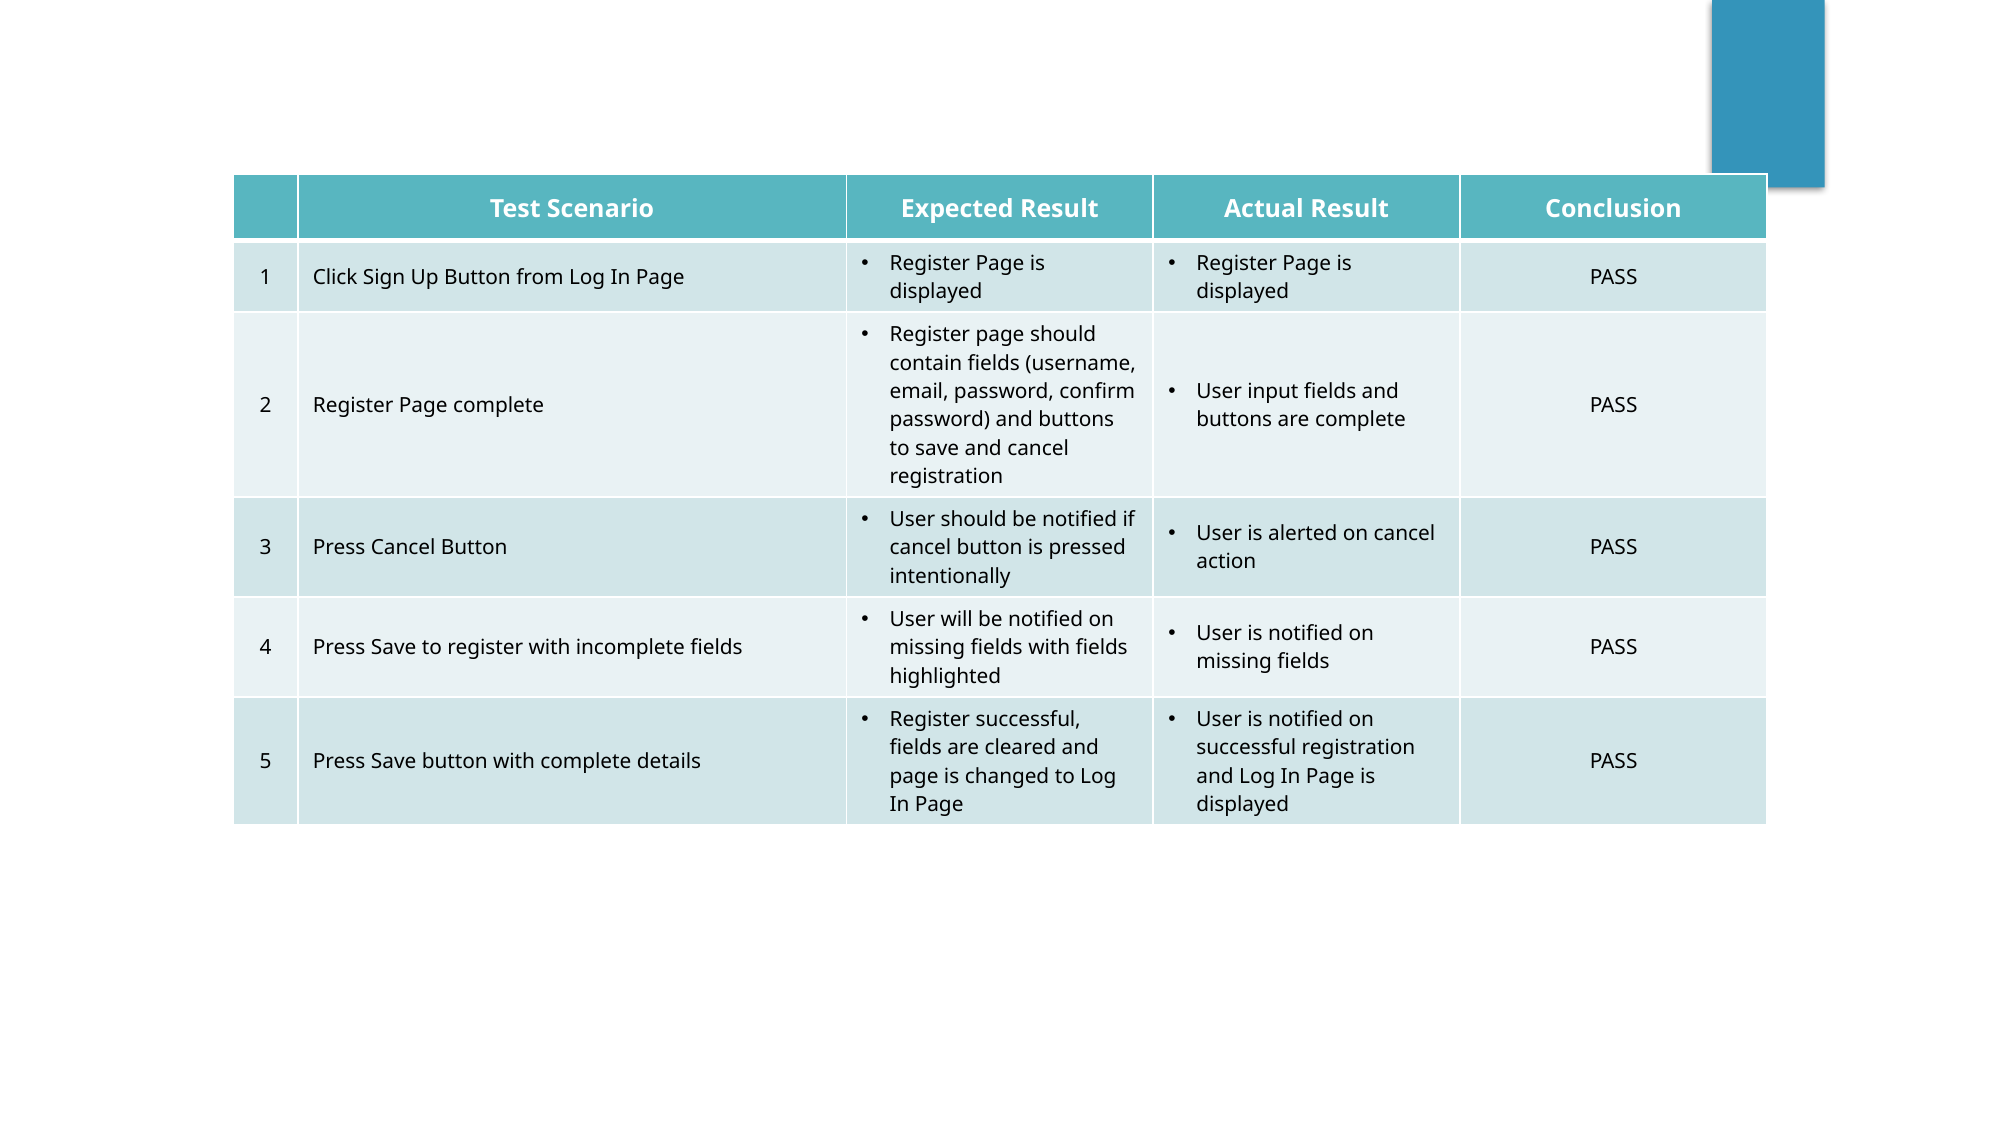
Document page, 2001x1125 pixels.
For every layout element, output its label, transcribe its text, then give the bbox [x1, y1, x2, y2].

table_cell User should be notified if cancel button is pressed intentionally [847, 498, 1152, 596]
table_cell 1 [234, 243, 297, 311]
table_cell Press Cancel Button [299, 498, 846, 596]
table_cell 2 [234, 313, 297, 496]
table_cell Click Sign Up Button from Log In Page [299, 243, 846, 311]
table_cell User input fields and buttons are complete [1154, 313, 1459, 496]
table_cell User will be notified on missing fields with fields highlighted [847, 598, 1152, 696]
table_header [234, 175, 297, 238]
table_cell 5 [234, 698, 297, 824]
table_cell Register Page complete [299, 313, 846, 496]
table_header Actual Result [1154, 175, 1459, 238]
table_cell Register page should contain fields (username, email, password, confirm password) and buttons to save and cancel registration [847, 313, 1152, 496]
table_cell Register Page is displayed [1154, 243, 1459, 311]
table_cell PASS [1461, 498, 1766, 596]
table_cell PASS [1461, 698, 1766, 824]
table_cell Register successful, fields are cleared and page is changed to Log In Page [847, 698, 1152, 824]
table_cell PASS [1461, 243, 1766, 311]
table_cell Press Save button with complete details [299, 698, 846, 824]
table_header Test Scenario [299, 175, 846, 238]
table_cell Register Page is displayed [847, 243, 1152, 311]
table_cell User is notified on successful registration and Log In Page is displayed [1154, 698, 1459, 824]
table_cell 4 [234, 598, 297, 696]
table_cell PASS [1461, 598, 1766, 696]
table_header Expected Result [847, 175, 1152, 238]
table_cell 3 [234, 498, 297, 596]
table_header Conclusion [1461, 175, 1766, 238]
table_cell User is alerted on cancel action [1154, 498, 1459, 596]
table_cell PASS [1461, 313, 1766, 496]
table_cell Press Save to register with incomplete fields [299, 598, 846, 696]
table_cell User is notified on missing fields [1154, 598, 1459, 696]
